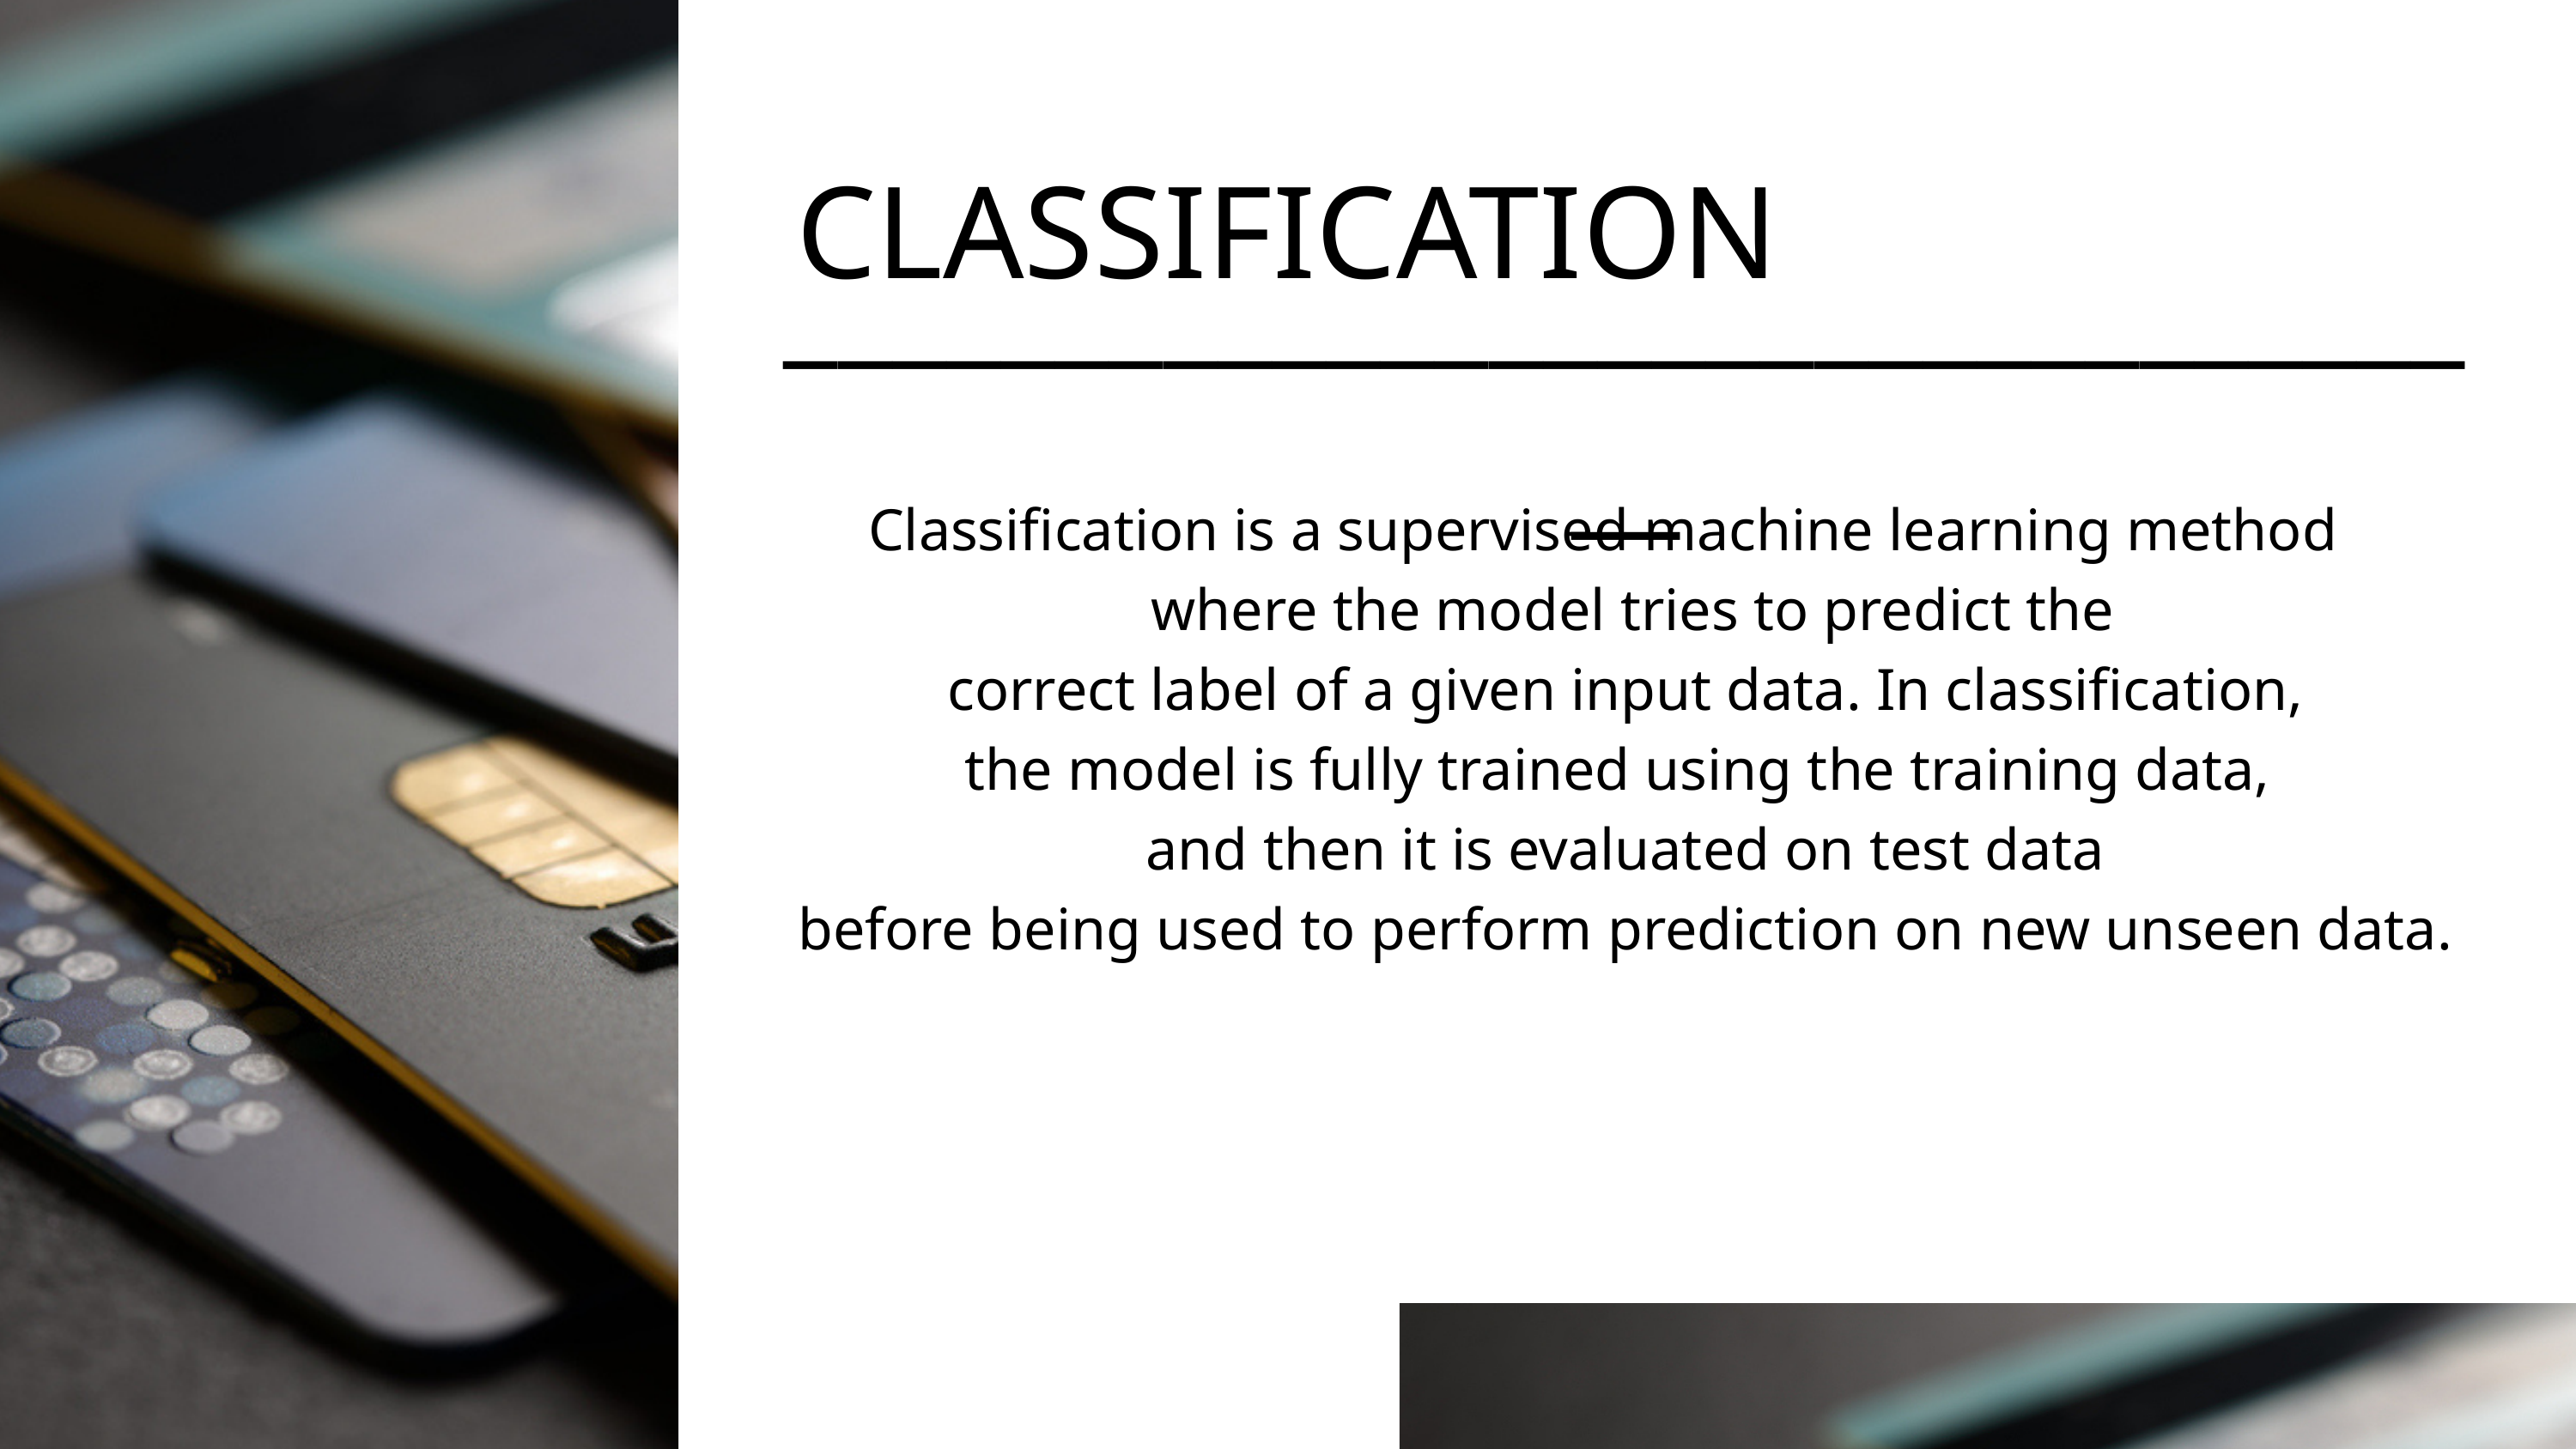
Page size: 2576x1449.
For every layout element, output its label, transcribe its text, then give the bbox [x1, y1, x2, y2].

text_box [1467, 1303, 2576, 1449]
text_box CLASSIFICATION [759, 125, 1817, 203]
text_box Classification is a supervised machine learning method where the model tries to predict the correct label of a given input data. In classification, the model is fully trained using the training data, and then it is evaluated on test data before being used to perform prediction on new unseen data. [759, 546, 2493, 962]
text_box _________________________________ [759, 203, 2493, 546]
text_box [1399, 1303, 1464, 1449]
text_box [0, 0, 679, 1449]
